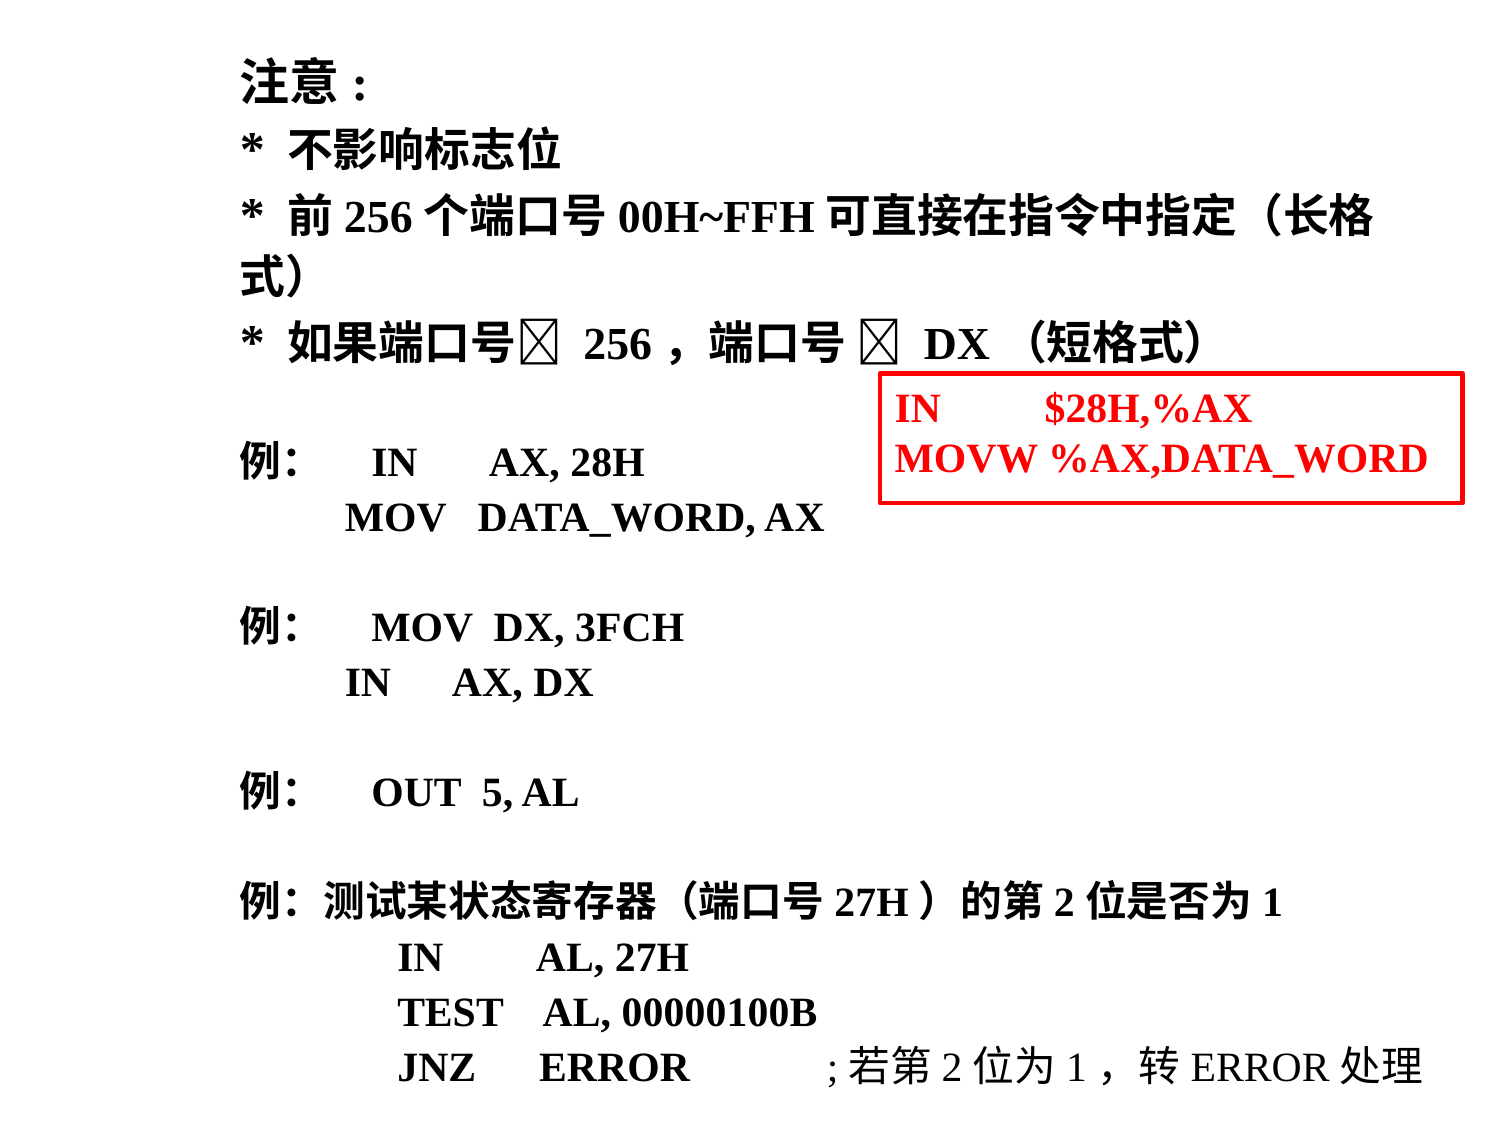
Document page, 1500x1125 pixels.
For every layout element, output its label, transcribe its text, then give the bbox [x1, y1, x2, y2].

text_box 注意: * 不影响标志位 * 前256个端口号00H~FFH可直接在指令中指定（长格式） * 如果端口号 256，端口号  DX（短格式） 例： IN AX, 28H MOV DATA_WORD, AX 例： MOV DX, 3FCH IN AX, DX 例： OUT 5, AL 例：测试某状态寄存器（端口号27H）的第2位是否为1 IN AL, 27H TEST AL, 00000100B JNZ ERROR ;若第2位为1，转ERROR处理 [225, 37, 1463, 1097]
text_box IN $28H,%AX MOVW %AX,DATA_WORD [879, 373, 1463, 504]
